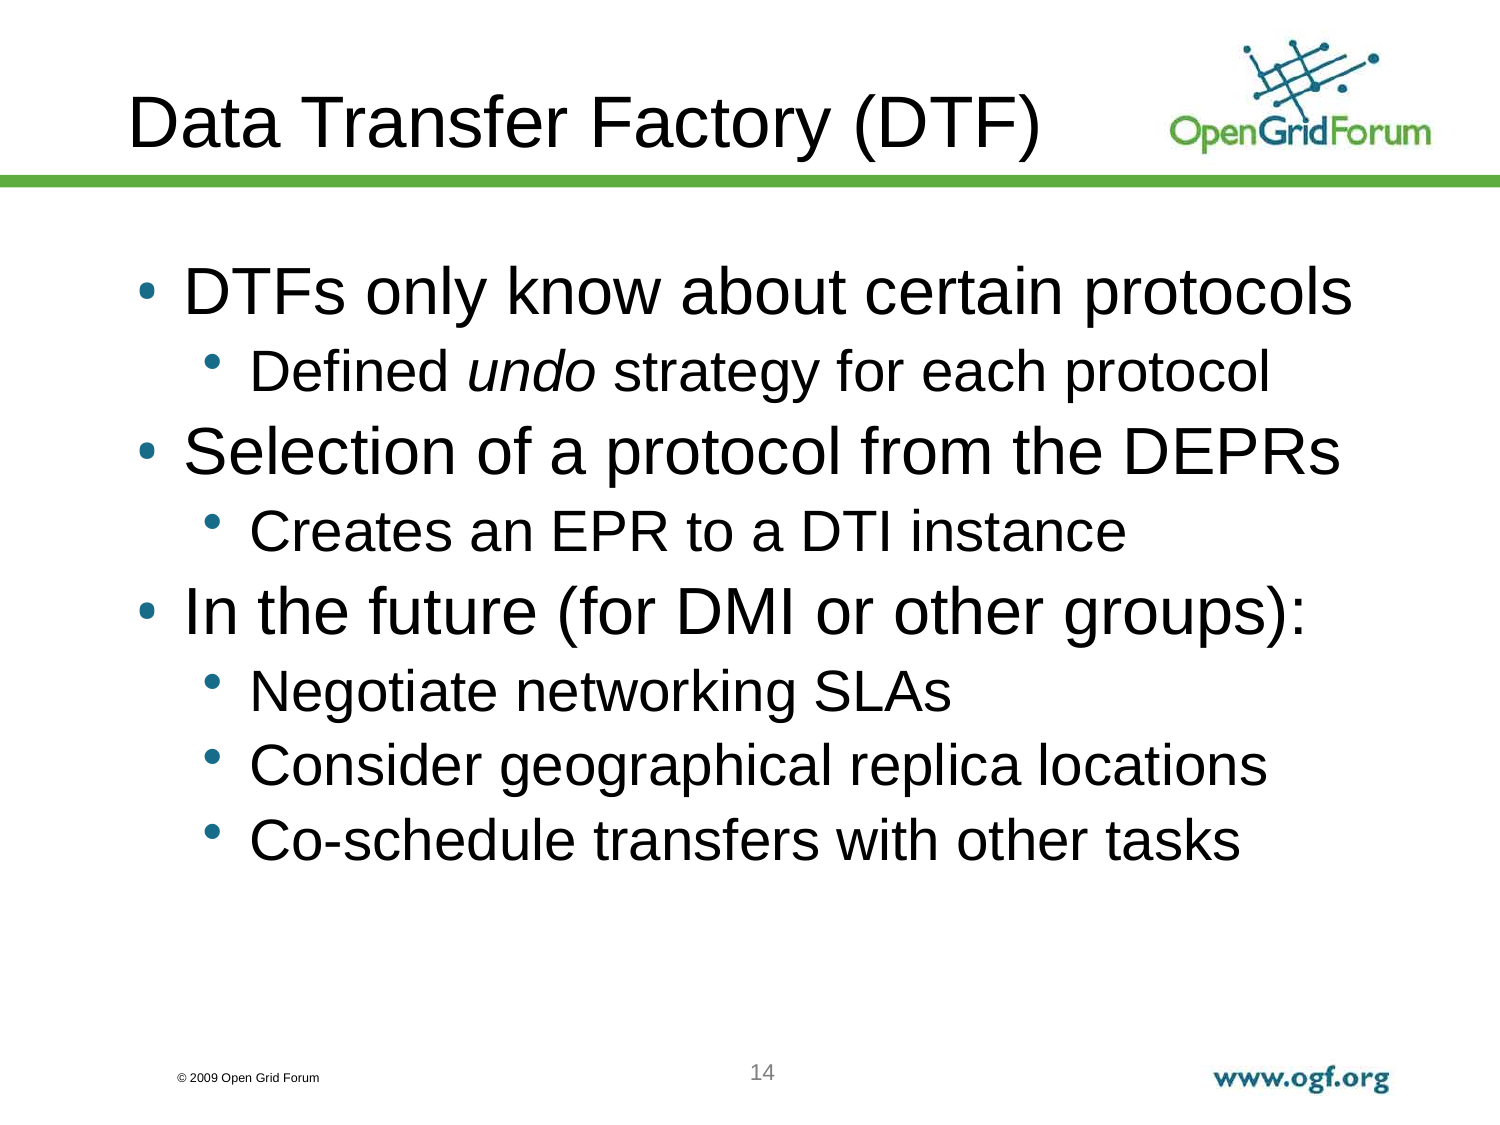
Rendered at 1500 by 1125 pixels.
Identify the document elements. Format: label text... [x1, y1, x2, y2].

footer 14 [324, 1049, 1201, 1125]
title Data Transfer Factory (DTF) [112, 24, 1388, 213]
picture [0, 0, 1500, 174]
picture [0, 188, 1500, 1125]
list DTFs only know about certain protocols Defined undo strategy for each protocol Selection of a protocol from the DEPRs Creates an EPR to a DTI instance In the future (for DMI or other groups): Negotiate networking SLAs Consider geographical replica locations Co-schedule transfers with other tasks [112, 249, 1388, 926]
